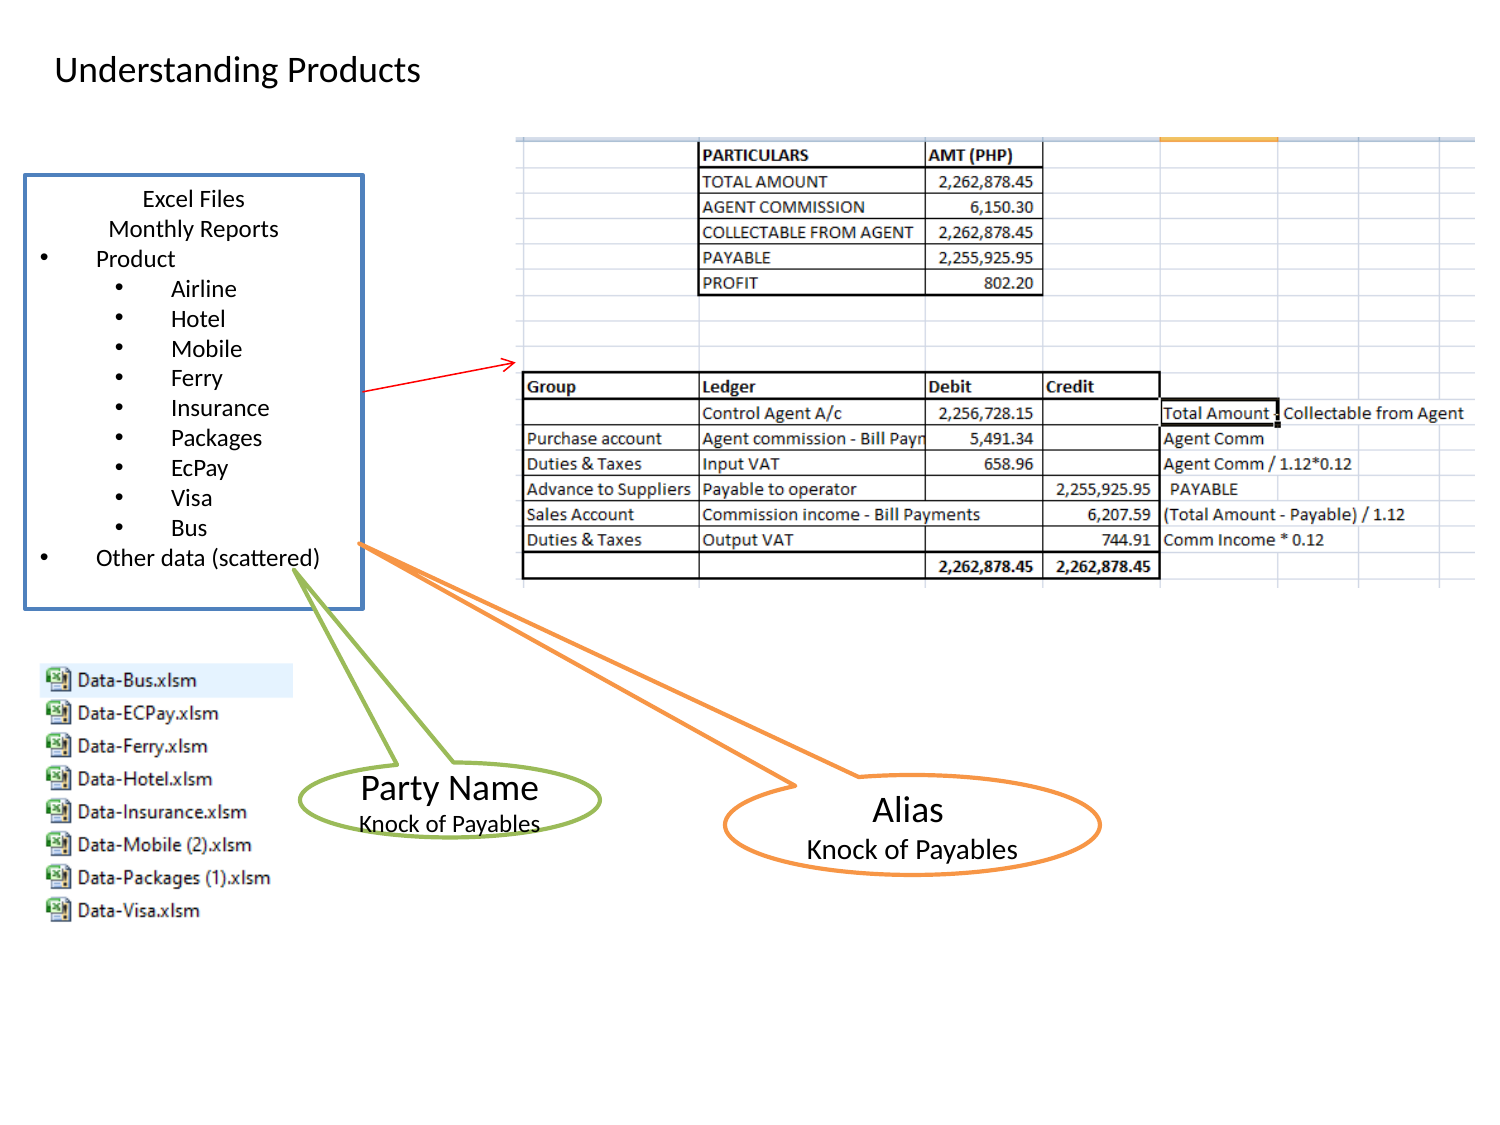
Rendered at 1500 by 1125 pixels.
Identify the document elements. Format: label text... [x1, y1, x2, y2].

text_box Excel Files Monthly Reports Product Airline Hotel Mobile Ferry Insurance Packages EcPay Visa Bus Other data (scattered) [23, 173, 365, 611]
text_box Understanding Products [39, 37, 437, 98]
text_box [362, 362, 516, 395]
picture [37, 662, 293, 933]
text_box Alias Knock of Payables [357, 541, 1103, 878]
picture [515, 137, 1476, 588]
text_box Party Name Knock of Payables [291, 567, 603, 840]
